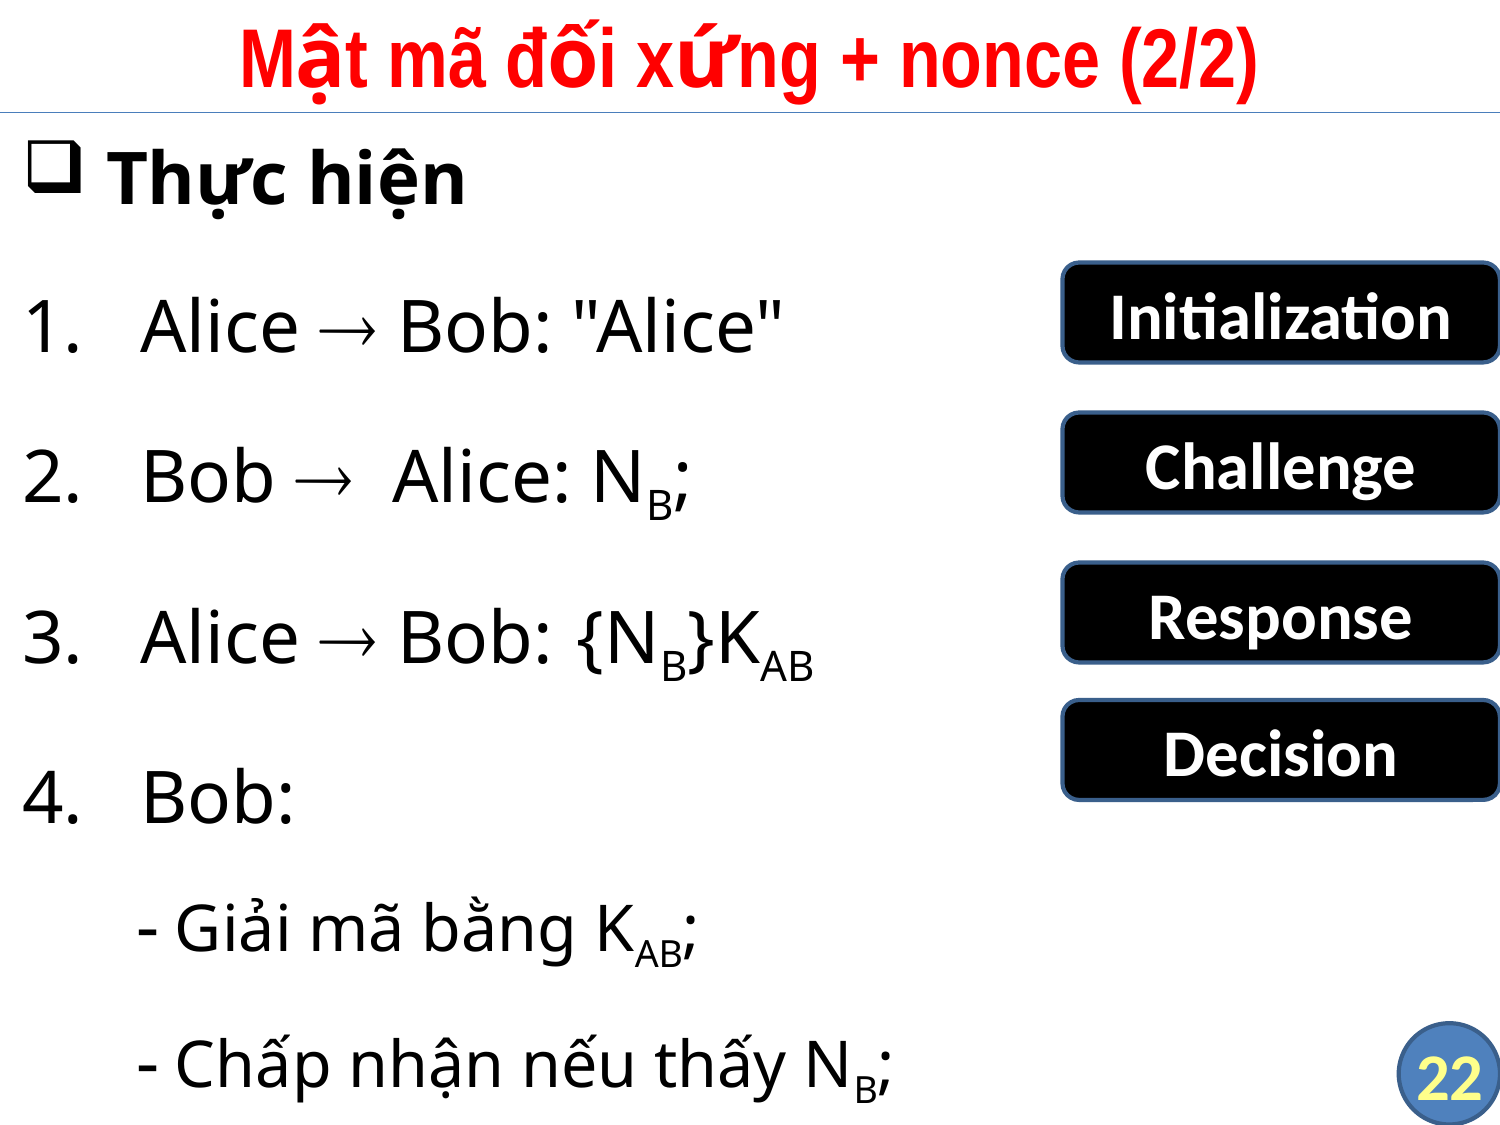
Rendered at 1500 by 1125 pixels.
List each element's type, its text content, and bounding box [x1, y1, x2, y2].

text_box Initialization [1060, 260, 1500, 365]
title Mật mã đối xứng + nonce (2/2) [0, 0, 1500, 113]
text_box Response [1060, 560, 1500, 665]
list Thực hiện Alice  Bob: "Alice" Bob  Alice: NB; Alice  Bob: {NB}KAB Bob:  Giải mã bằng KAB;  Chấp nhận nếu thấy NB; [0, 113, 1500, 1125]
text_box Decision [1060, 697, 1500, 803]
slide_number 22 [1399, 1023, 1500, 1125]
text_box Challenge [1060, 410, 1500, 515]
